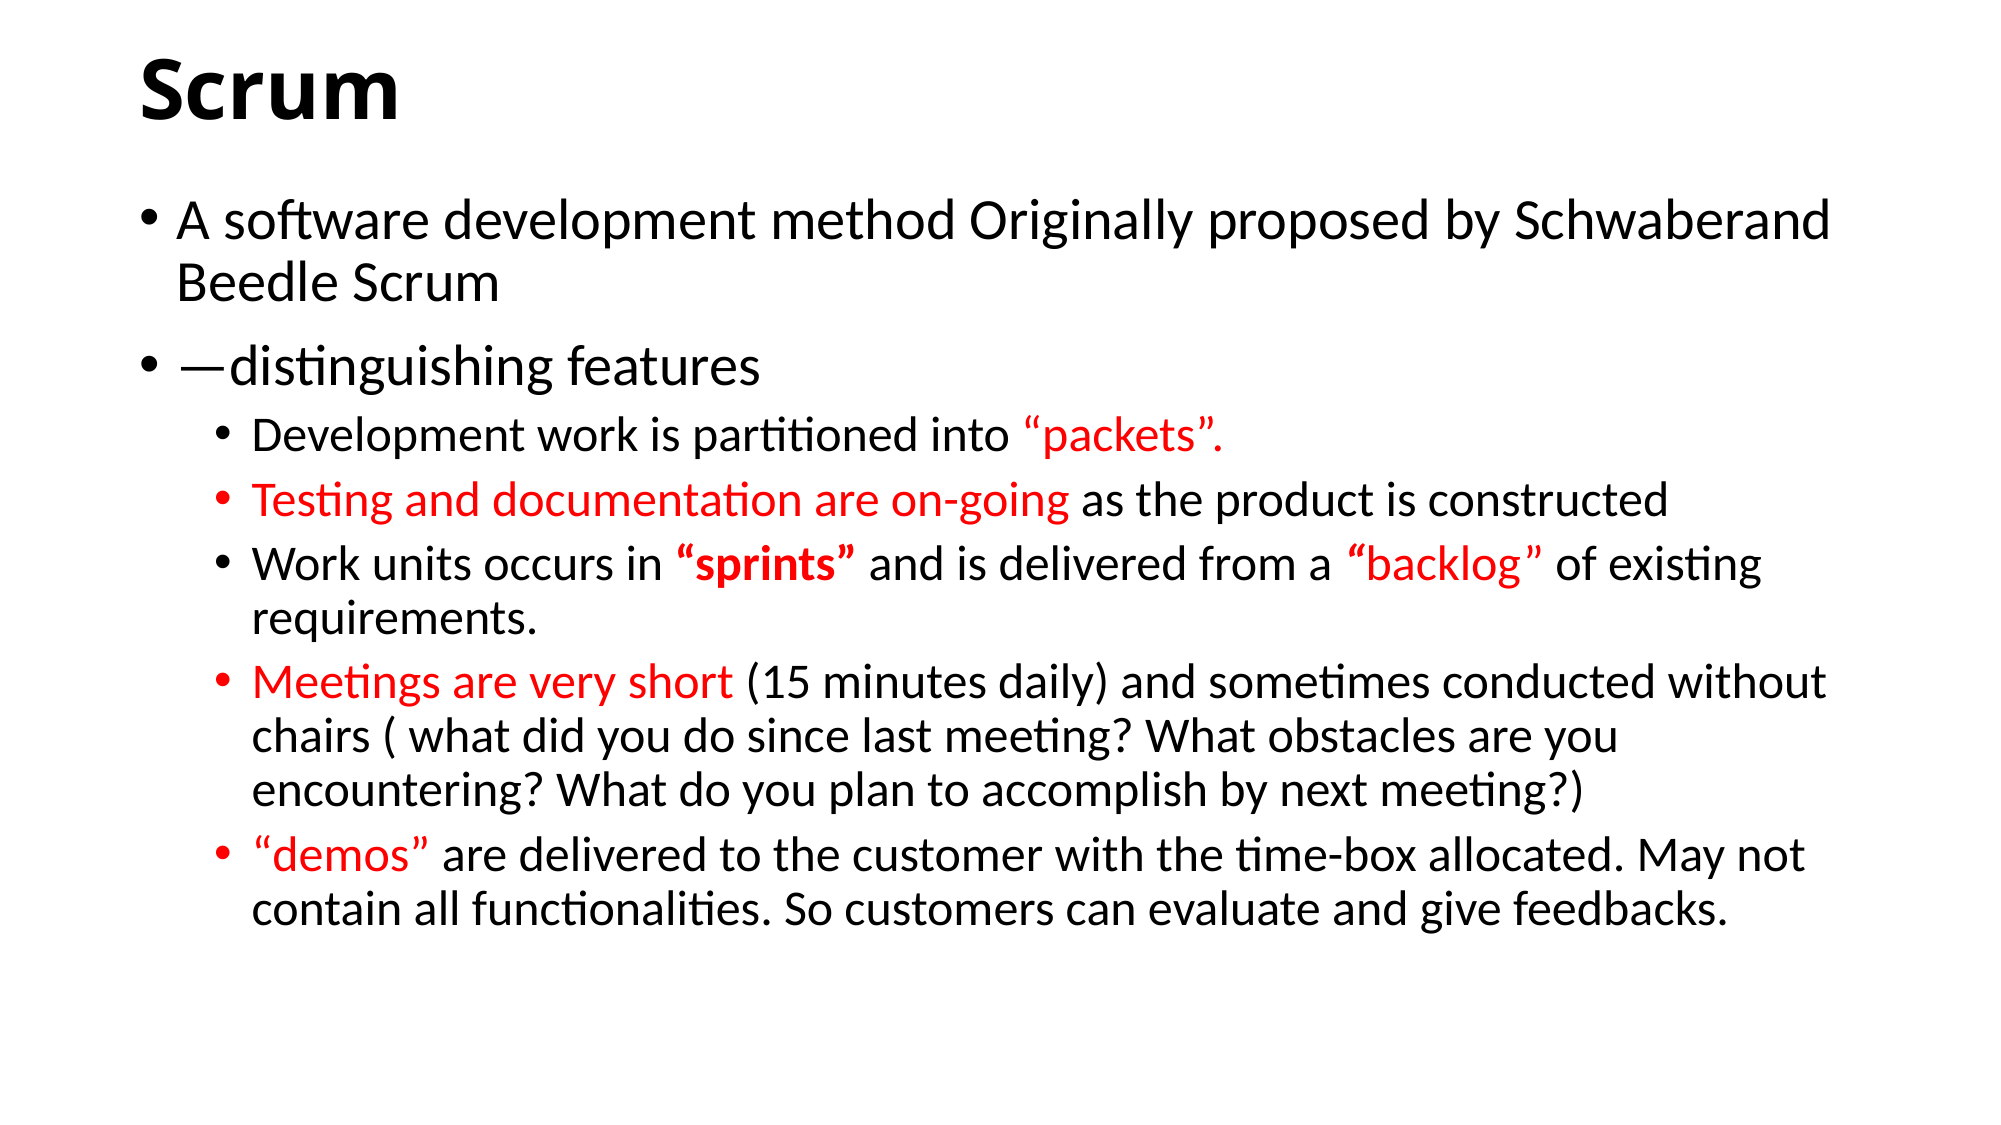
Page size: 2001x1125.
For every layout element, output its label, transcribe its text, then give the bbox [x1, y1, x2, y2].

title Scrum [124, 40, 1939, 145]
list A software development method Originally proposed by Schwaberand Beedle Scrum —distinguishing features Development work is partitioned into “packets”. Testing and documentation are on-going as the product is constructed Work units occurs in “sprints” and is delivered from a “backlog” of existing requirements. Meetings are very short (15 minutes daily) and sometimes conducted without chairs ( what did you do since last meeting? What obstacles are you encountering? What do you plan to accomplish by next meeting?) “demos” are delivered to the customer with the time-box allocated. May not contain all functionalities. So customers can evaluate and give feedbacks. [124, 181, 1910, 1101]
